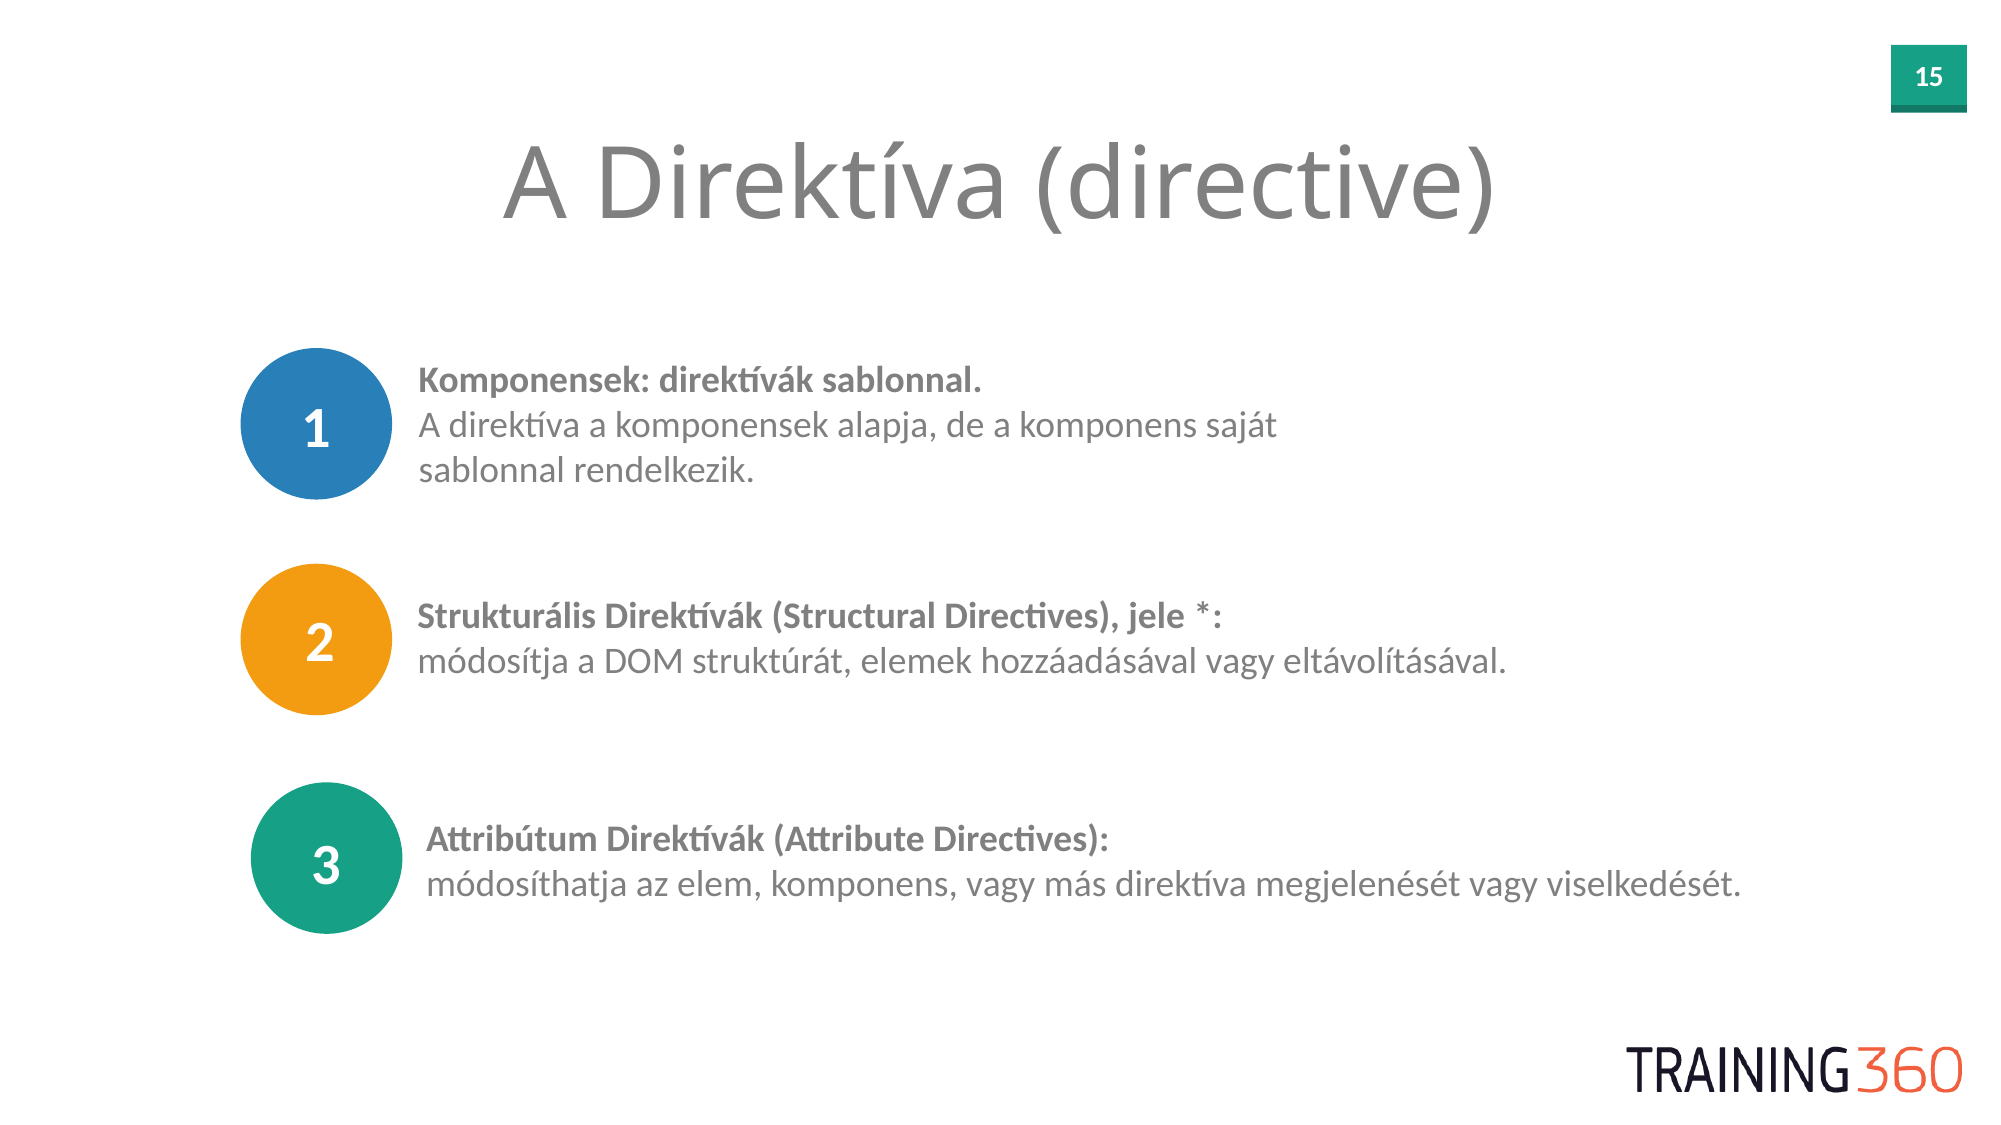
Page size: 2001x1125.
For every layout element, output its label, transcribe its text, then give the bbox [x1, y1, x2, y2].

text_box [240, 563, 1685, 716]
picture [1603, 1033, 1985, 1104]
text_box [250, 747, 1885, 934]
text_box A Direktíva (directive) [488, 111, 1511, 247]
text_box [240, 347, 1404, 500]
